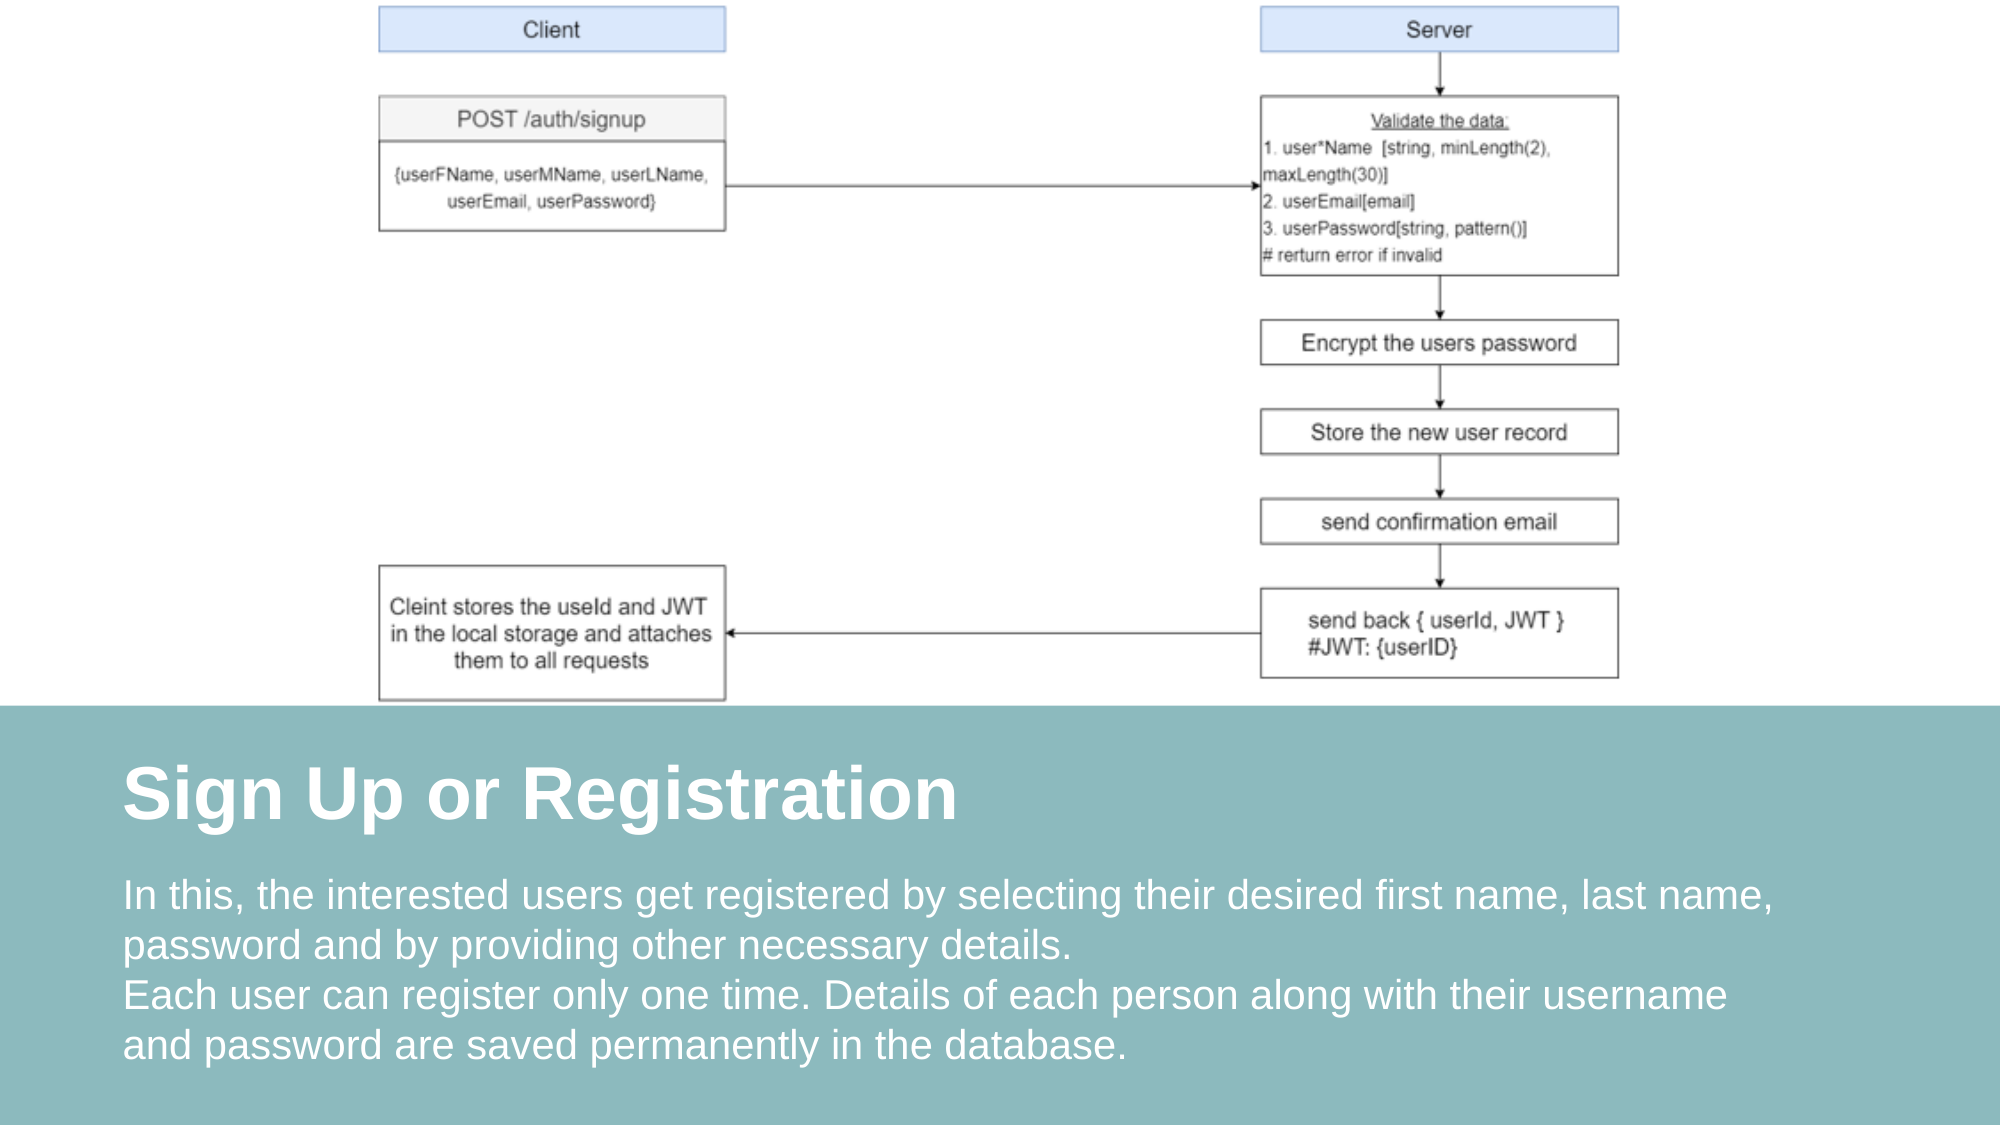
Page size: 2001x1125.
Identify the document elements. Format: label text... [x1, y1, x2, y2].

picture [377, 0, 1623, 704]
text_box Sign Up or Registration [107, 736, 1089, 842]
text_box In this, the interested users get registered by selecting their desired first name, last name, password and by providing other necessary details. Each user can register only one time. Details of each person along with their username and password are saved permanently in the database. [107, 860, 1823, 1125]
